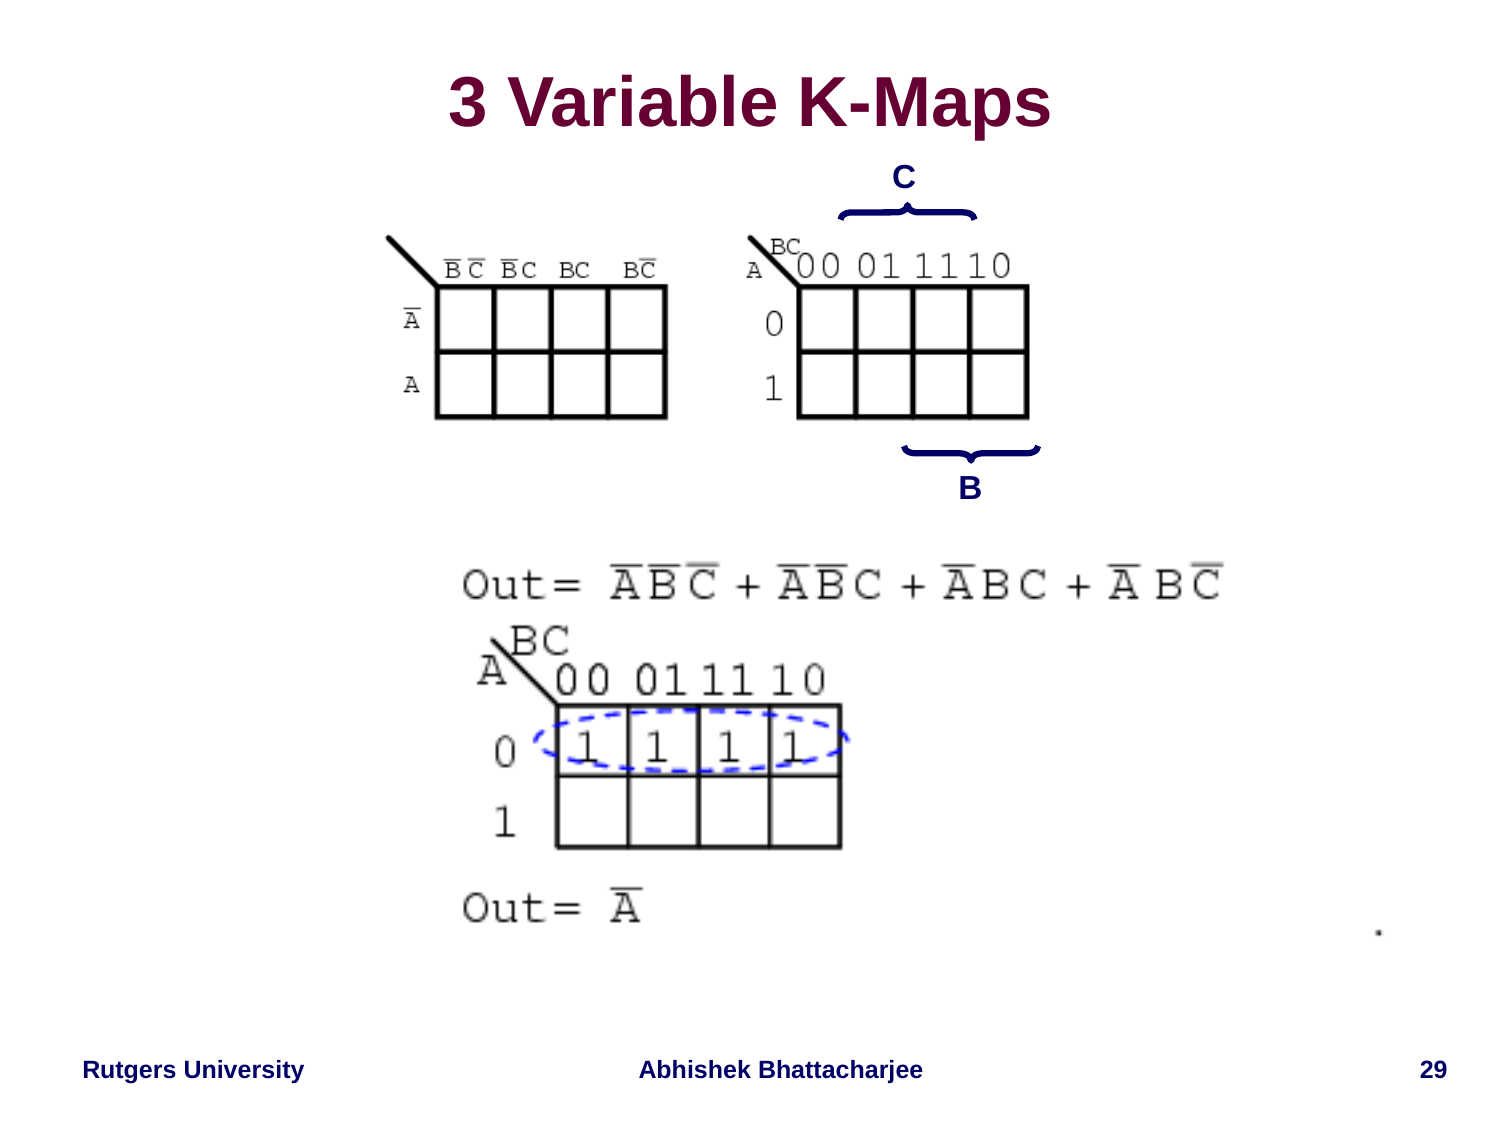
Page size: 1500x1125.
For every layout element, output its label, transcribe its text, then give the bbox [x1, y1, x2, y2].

picture [445, 549, 1411, 963]
title 3 Variable K-Maps [46, 40, 1456, 169]
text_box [379, 152, 1039, 519]
